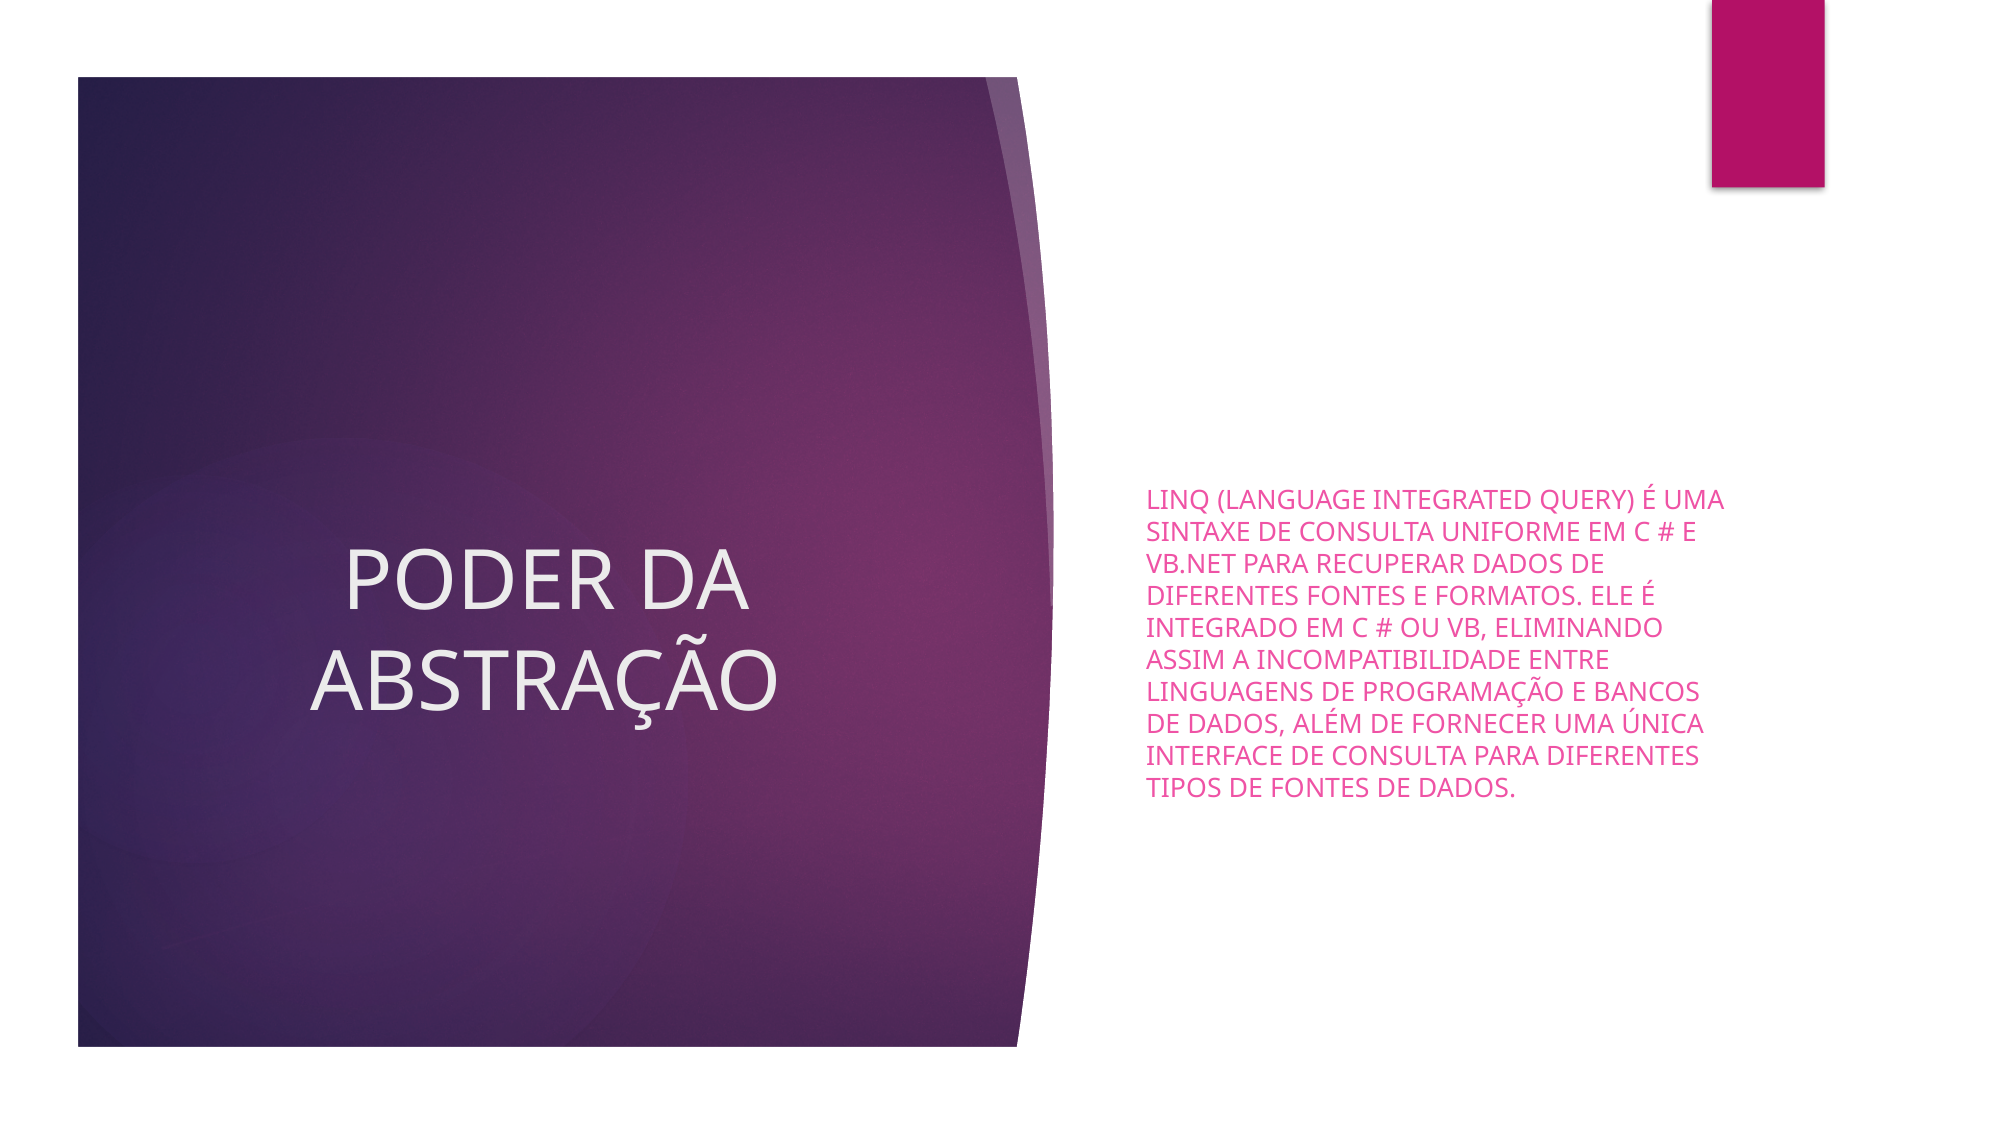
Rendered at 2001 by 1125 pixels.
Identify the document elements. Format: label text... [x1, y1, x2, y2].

list LINQ (Language Integrated Query) é uma sintaxe de consulta uniforme em C # e VB.NET para recuperar dados de diferentes fontes e formatos. Ele é integrado em C # ou VB, eliminando assim a incompatibilidade entre linguagens de programação e bancos de dados, além de fornecer uma única interface de consulta para diferentes tipos de fontes de dados. [1131, 439, 1748, 814]
title PODER DA ABSTRAÇÃO [189, 439, 904, 814]
